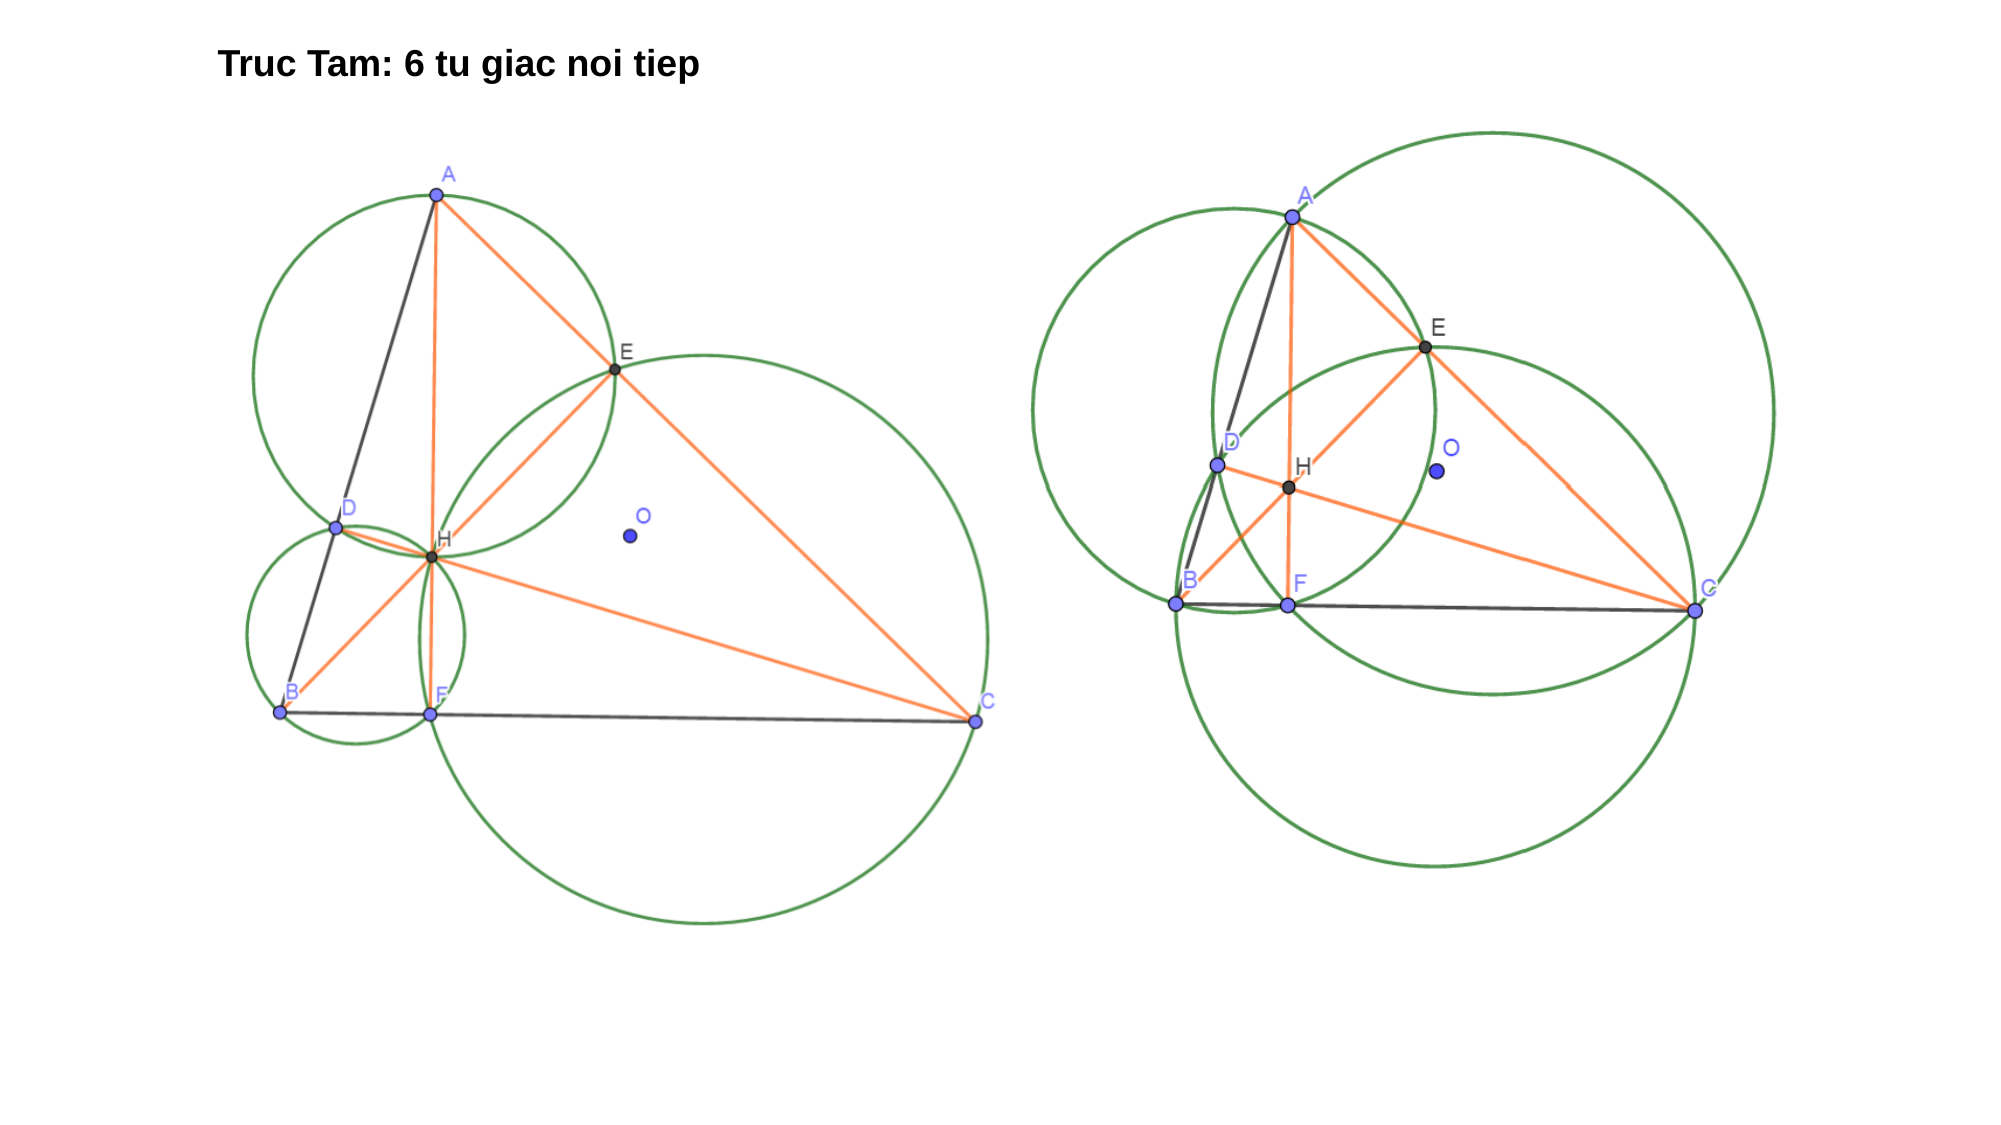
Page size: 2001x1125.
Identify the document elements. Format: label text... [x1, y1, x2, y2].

text_box Truc Tam: 6 tu giac noi tiep [202, 31, 1803, 92]
picture [202, 115, 1891, 964]
